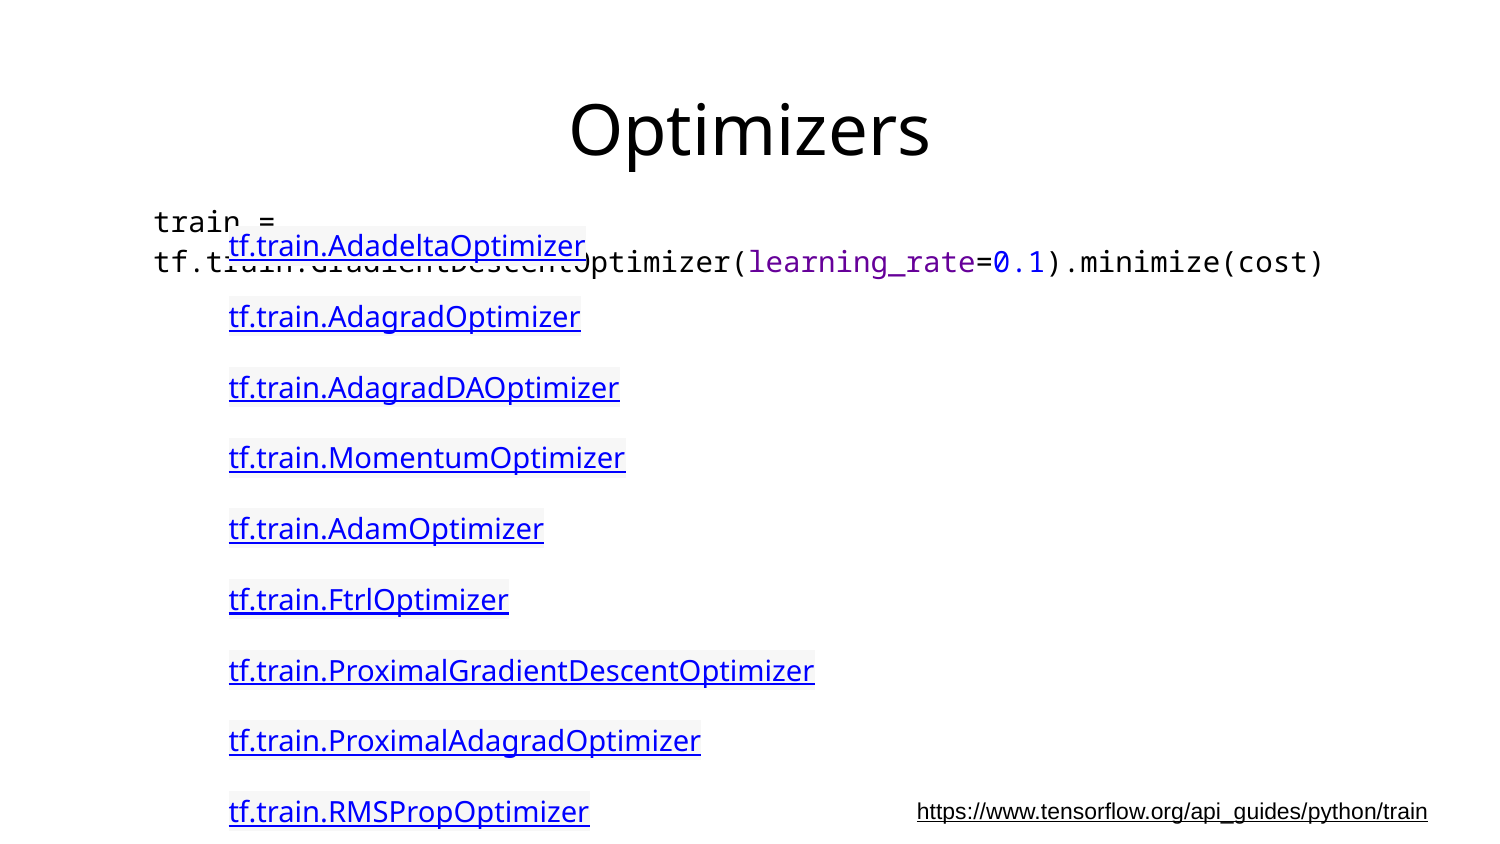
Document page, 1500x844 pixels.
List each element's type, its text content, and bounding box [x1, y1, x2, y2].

text_box train = tf.train.GradientDescentOptimizer(learning_rate=0.1).minimize(cost) [138, 195, 1403, 282]
title Optimizers [0, 21, 1500, 233]
text_box https://www.tensorflow.org/api_guides/python/train [901, 777, 1500, 844]
text_box tf.train.AdadeltaOptimizer tf.train.AdagradOptimizer tf.train.AdagradDAOptimizer tf.train.MomentumOptimizer tf.train.AdamOptimizer tf.train.FtrlOptimizer tf.train.ProximalGradientDescentOptimizer tf.train.ProximalAdagradOptimizer tf.train.RMSPropOptimizer [144, 281, 1249, 774]
